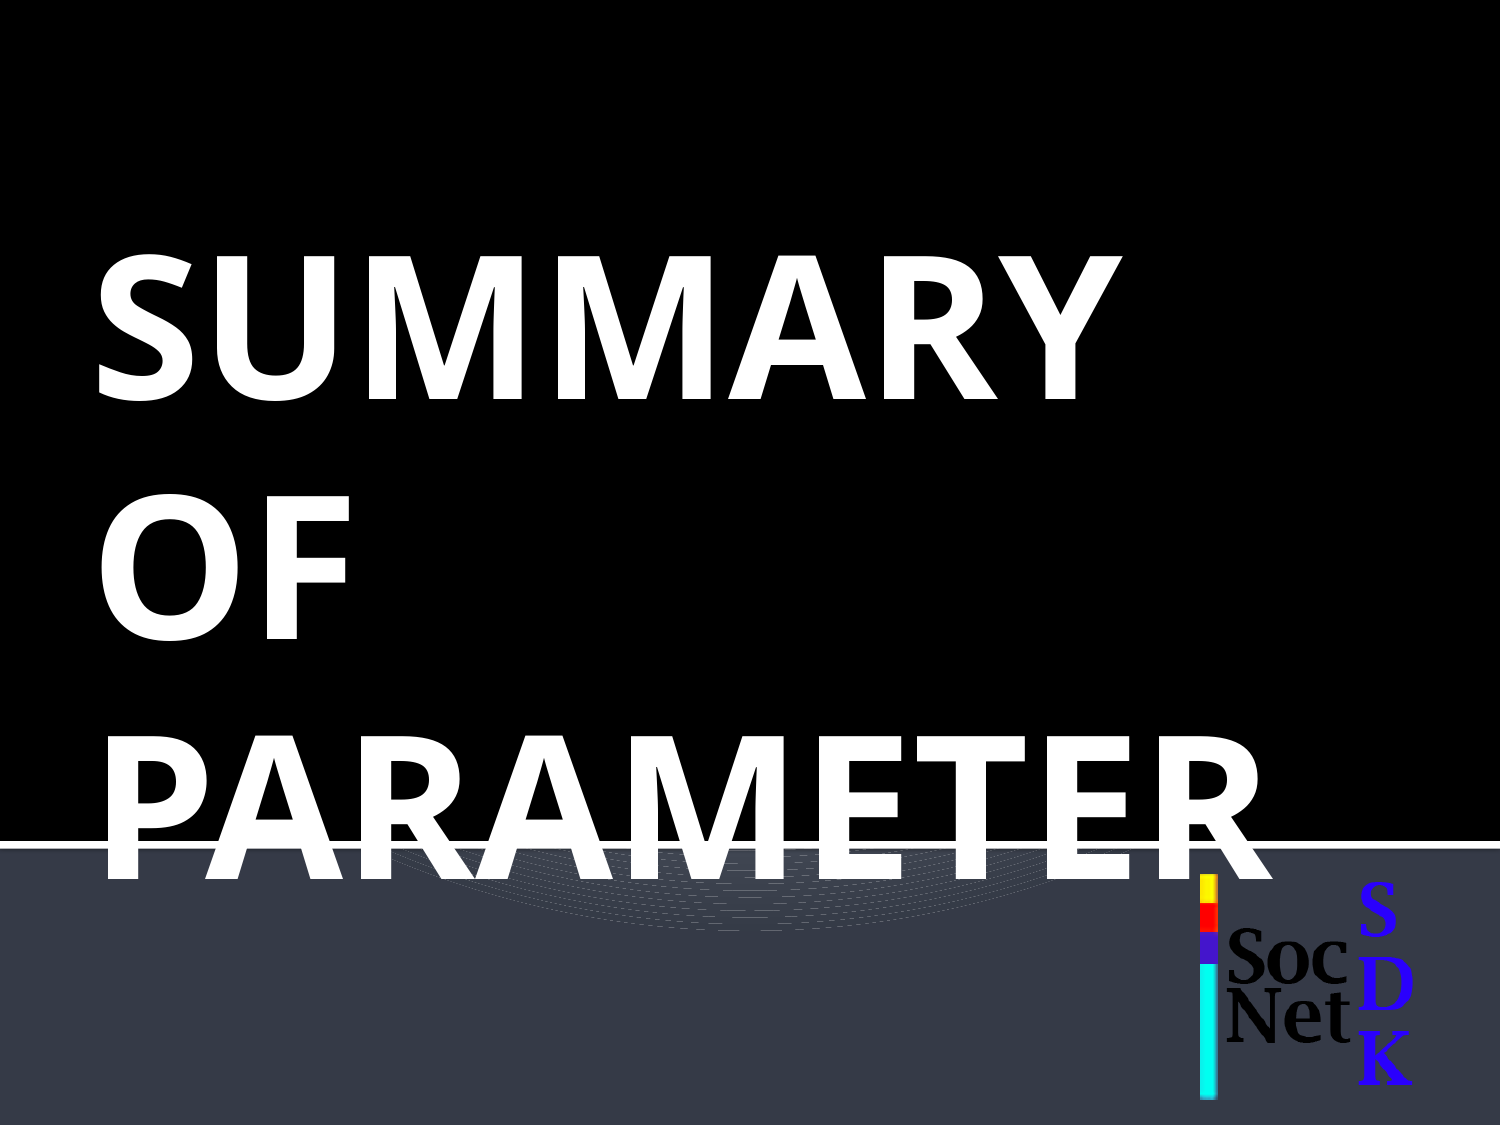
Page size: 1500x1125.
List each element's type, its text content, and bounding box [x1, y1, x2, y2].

title SUMMARY OF PARAMETER [75, 200, 1400, 475]
picture [1199, 874, 1428, 1104]
